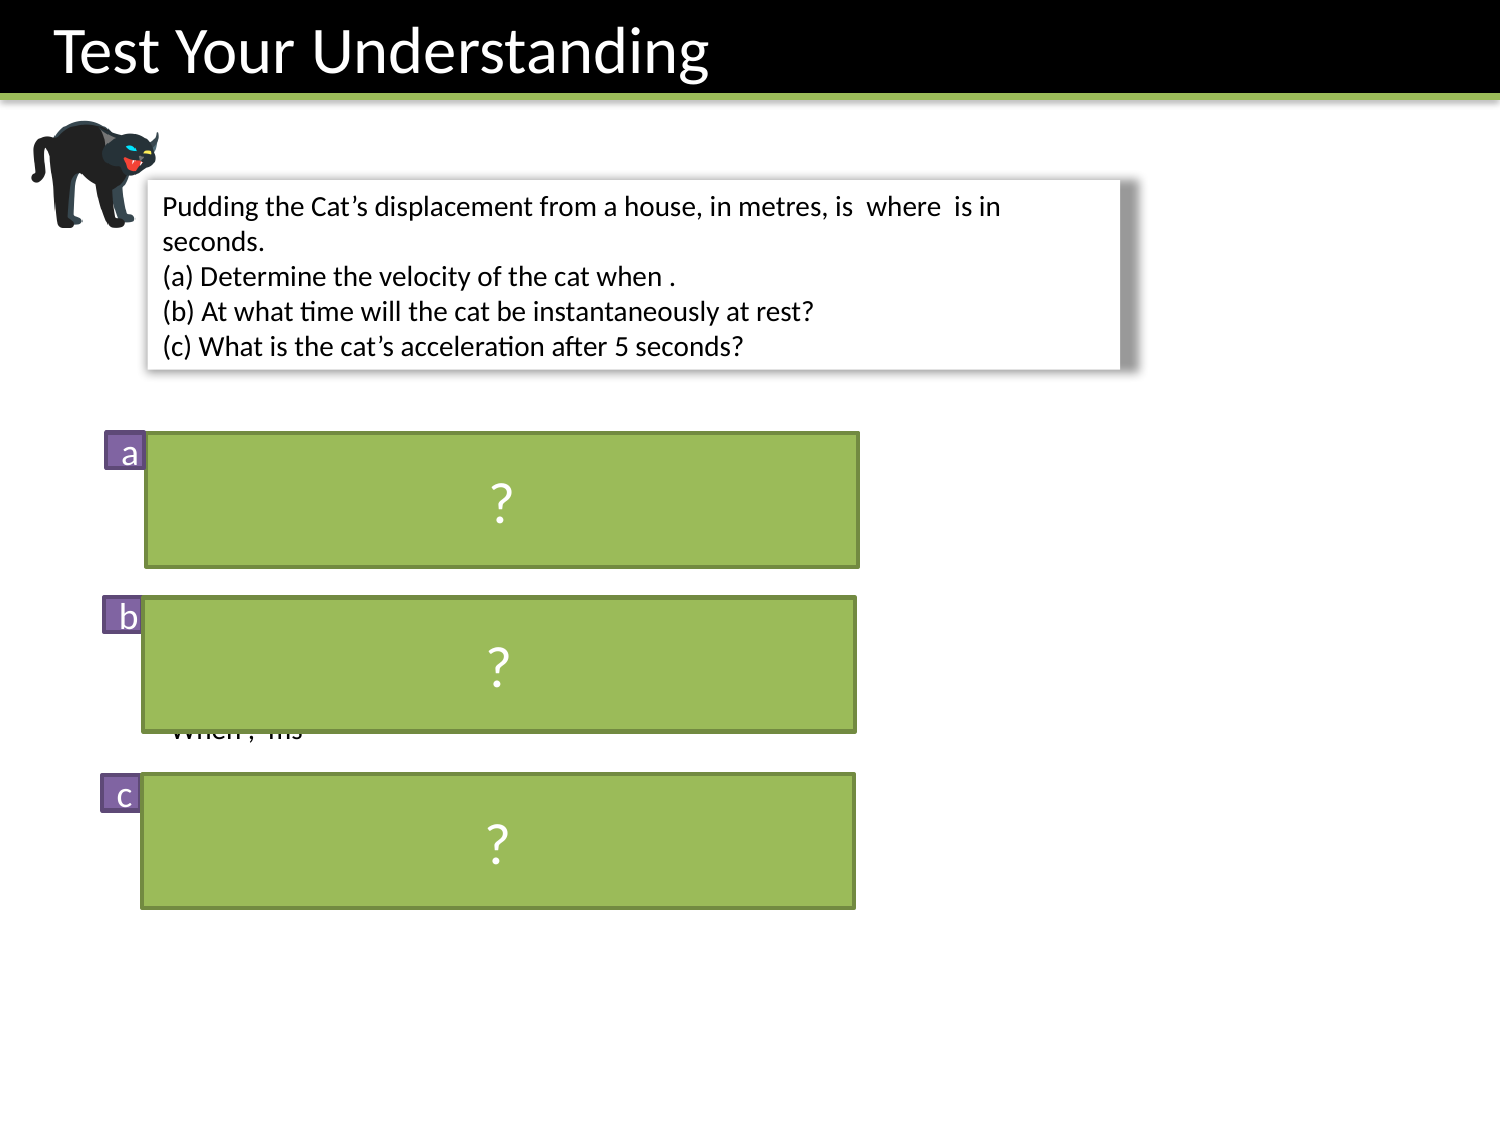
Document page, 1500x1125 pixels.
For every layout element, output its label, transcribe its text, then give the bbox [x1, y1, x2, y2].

text_box ? [140, 772, 856, 910]
text_box ? [141, 595, 857, 734]
text_box ? [144, 431, 860, 569]
text_box b [102, 595, 141, 634]
text_box a [104, 430, 146, 470]
picture [29, 115, 162, 234]
text_box c [100, 773, 140, 813]
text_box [0, 0, 1500, 99]
